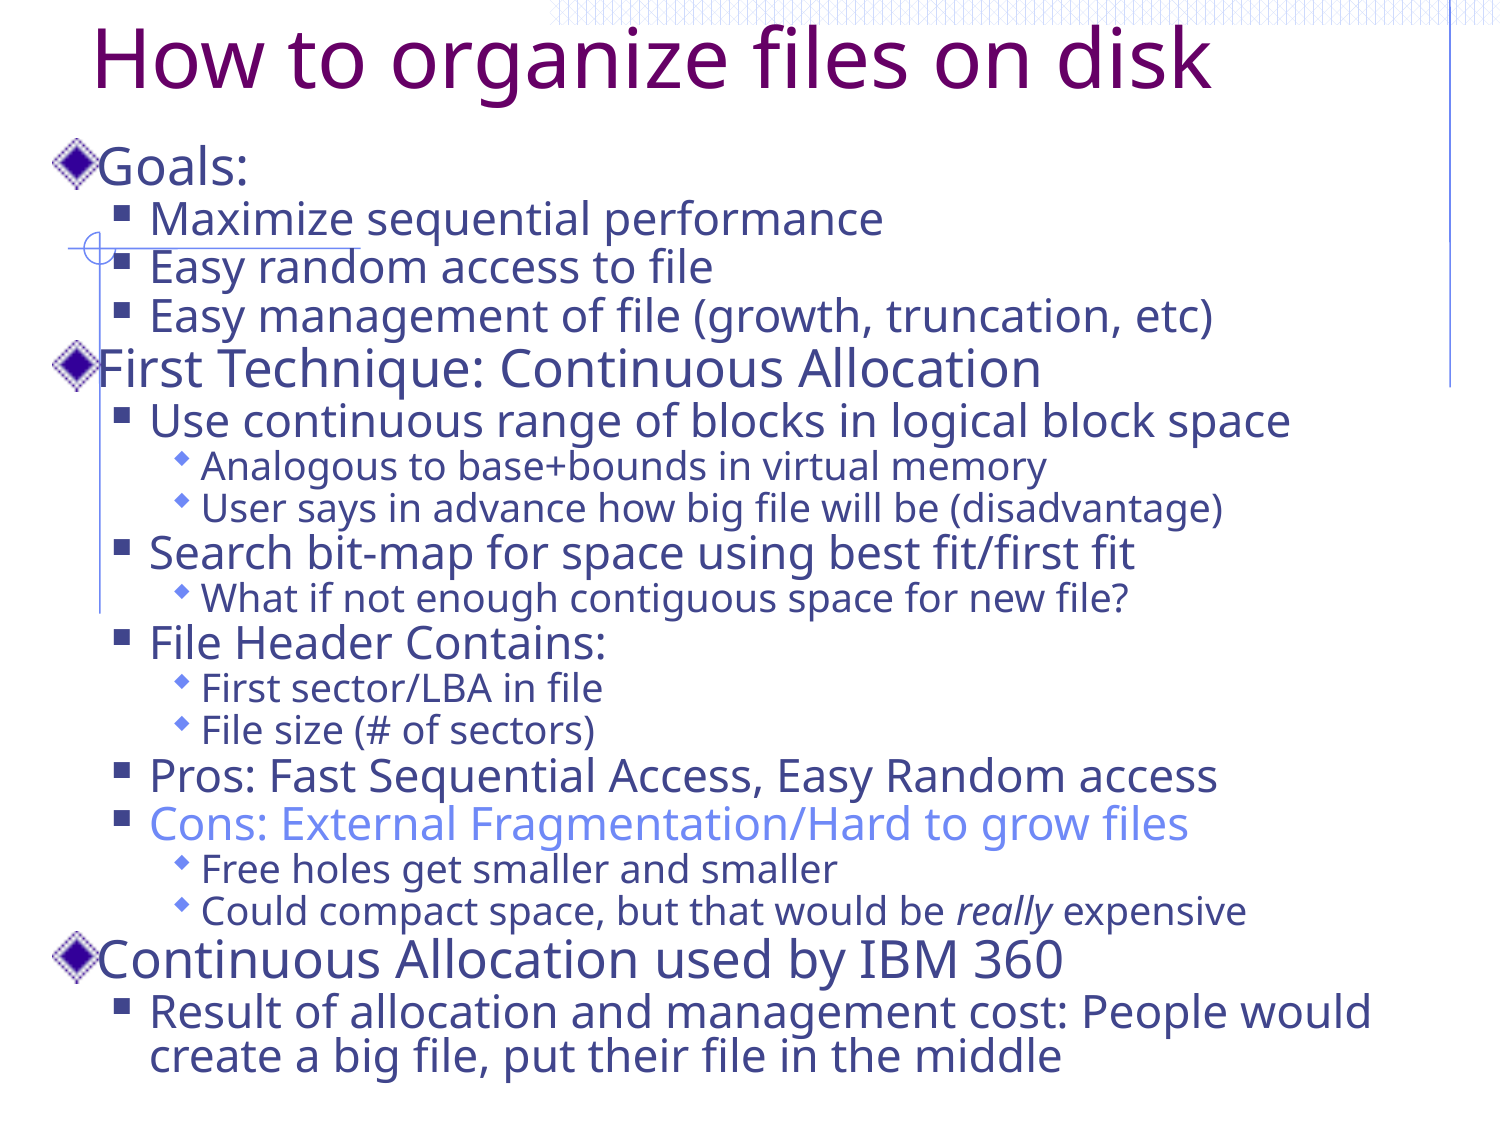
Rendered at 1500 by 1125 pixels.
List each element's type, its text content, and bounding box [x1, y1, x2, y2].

picture [52, 138, 104, 190]
picture [52, 931, 104, 984]
picture [52, 340, 104, 392]
title How to organize files on disk [74, 24, 1438, 113]
list Goals: Maximize sequential performance Easy random access to file Easy management of file (growth, truncation, etc) First Technique: Continuous Allocation Use continuous range of blocks in logical block space Analogous to base+bounds in virtual memory User says in advance how big file will be (disadvantage) Search bit-map for space using best fit/first fit What if not enough contiguous space for new file? File Header Contains: First sector/LBA in file File size (# of sectors) Pros: Fast Sequential Access, Easy Random access Cons: External Fragmentation/Hard to grow files Free holes get smaller and smaller Could compact space, but that would be really expensive Continuous Allocation used by IBM 360 Result of allocation and management cost: People would create a big file, put their file in the middle [37, 137, 1463, 1113]
